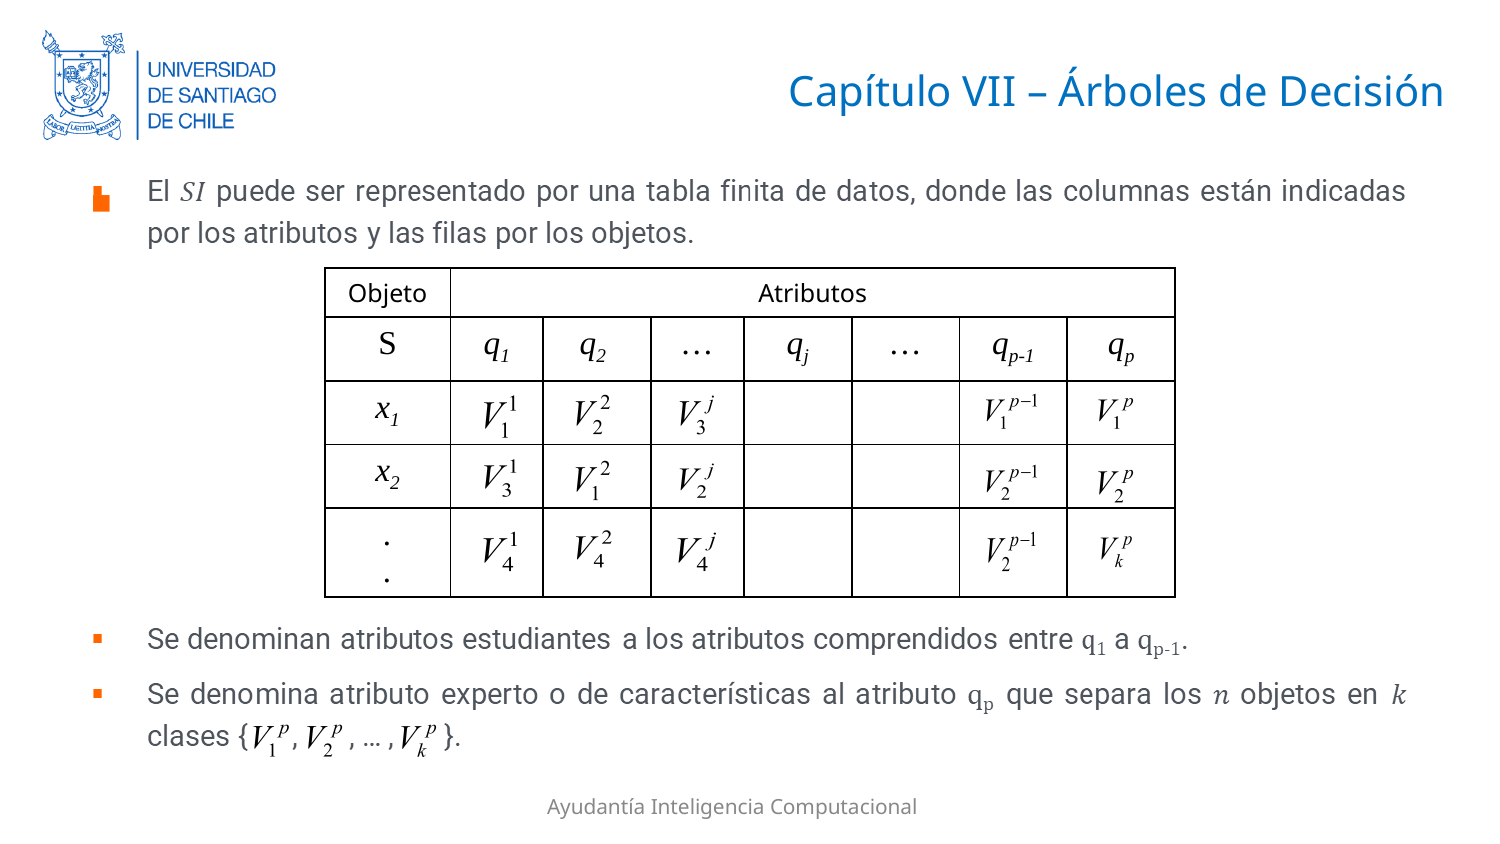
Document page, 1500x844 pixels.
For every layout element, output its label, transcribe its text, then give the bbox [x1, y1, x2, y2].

table_cell [652, 445, 676, 507]
picture [673, 455, 722, 503]
picture [247, 712, 296, 762]
picture [1092, 457, 1140, 508]
table_cell … [853, 318, 959, 380]
table_cell x2 [326, 445, 450, 507]
picture [476, 522, 526, 577]
table_cell [960, 509, 1066, 596]
table_cell [544, 445, 650, 507]
picture [569, 522, 620, 574]
picture [672, 386, 721, 443]
table_cell [544, 382, 650, 444]
table_header Atributos [451, 269, 1174, 316]
picture [569, 386, 618, 440]
table_cell x1 [326, 382, 450, 444]
picture [395, 711, 443, 765]
table_cell [745, 509, 851, 596]
table_cell S [326, 318, 450, 380]
list [75, 161, 1425, 795]
table_cell [527, 445, 542, 507]
table_cell … [652, 318, 743, 380]
picture [981, 523, 1042, 577]
table_cell [853, 382, 959, 444]
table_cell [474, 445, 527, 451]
table_cell qp [1068, 318, 1174, 380]
picture [1094, 524, 1138, 576]
table_cell q1 [451, 318, 542, 380]
picture [29, 20, 289, 151]
picture [477, 451, 525, 505]
table_cell [853, 445, 959, 507]
table_cell . . [326, 509, 450, 596]
title Capítulo VII – Árboles de Decisión [312, 43, 1461, 137]
picture [300, 712, 349, 762]
table_cell [451, 382, 542, 444]
picture [980, 456, 1044, 505]
picture [477, 386, 525, 444]
table_cell [652, 382, 743, 444]
table_cell [717, 445, 743, 507]
table_cell [1068, 382, 1174, 444]
table_cell qp-1 [960, 318, 1066, 380]
table_cell [745, 445, 851, 507]
picture [980, 386, 1044, 434]
table_cell [451, 509, 542, 596]
footer Ayudantía Inteligencia Computacional [307, 776, 1158, 836]
picture [1092, 386, 1140, 434]
table_cell [1068, 509, 1174, 596]
table_cell [960, 382, 1066, 444]
picture [670, 522, 724, 577]
table_header Objeto [326, 269, 450, 316]
table_cell q2 [544, 318, 650, 380]
table_cell [1068, 445, 1174, 507]
table_cell [544, 509, 650, 596]
table_cell [451, 445, 474, 507]
table_cell 3 [244, 714, 350, 769]
table_cell [745, 382, 851, 444]
picture [569, 452, 618, 507]
table_cell [960, 445, 1066, 507]
table_cell qj [745, 318, 851, 380]
table_cell [652, 509, 743, 596]
table_cell [853, 509, 959, 596]
